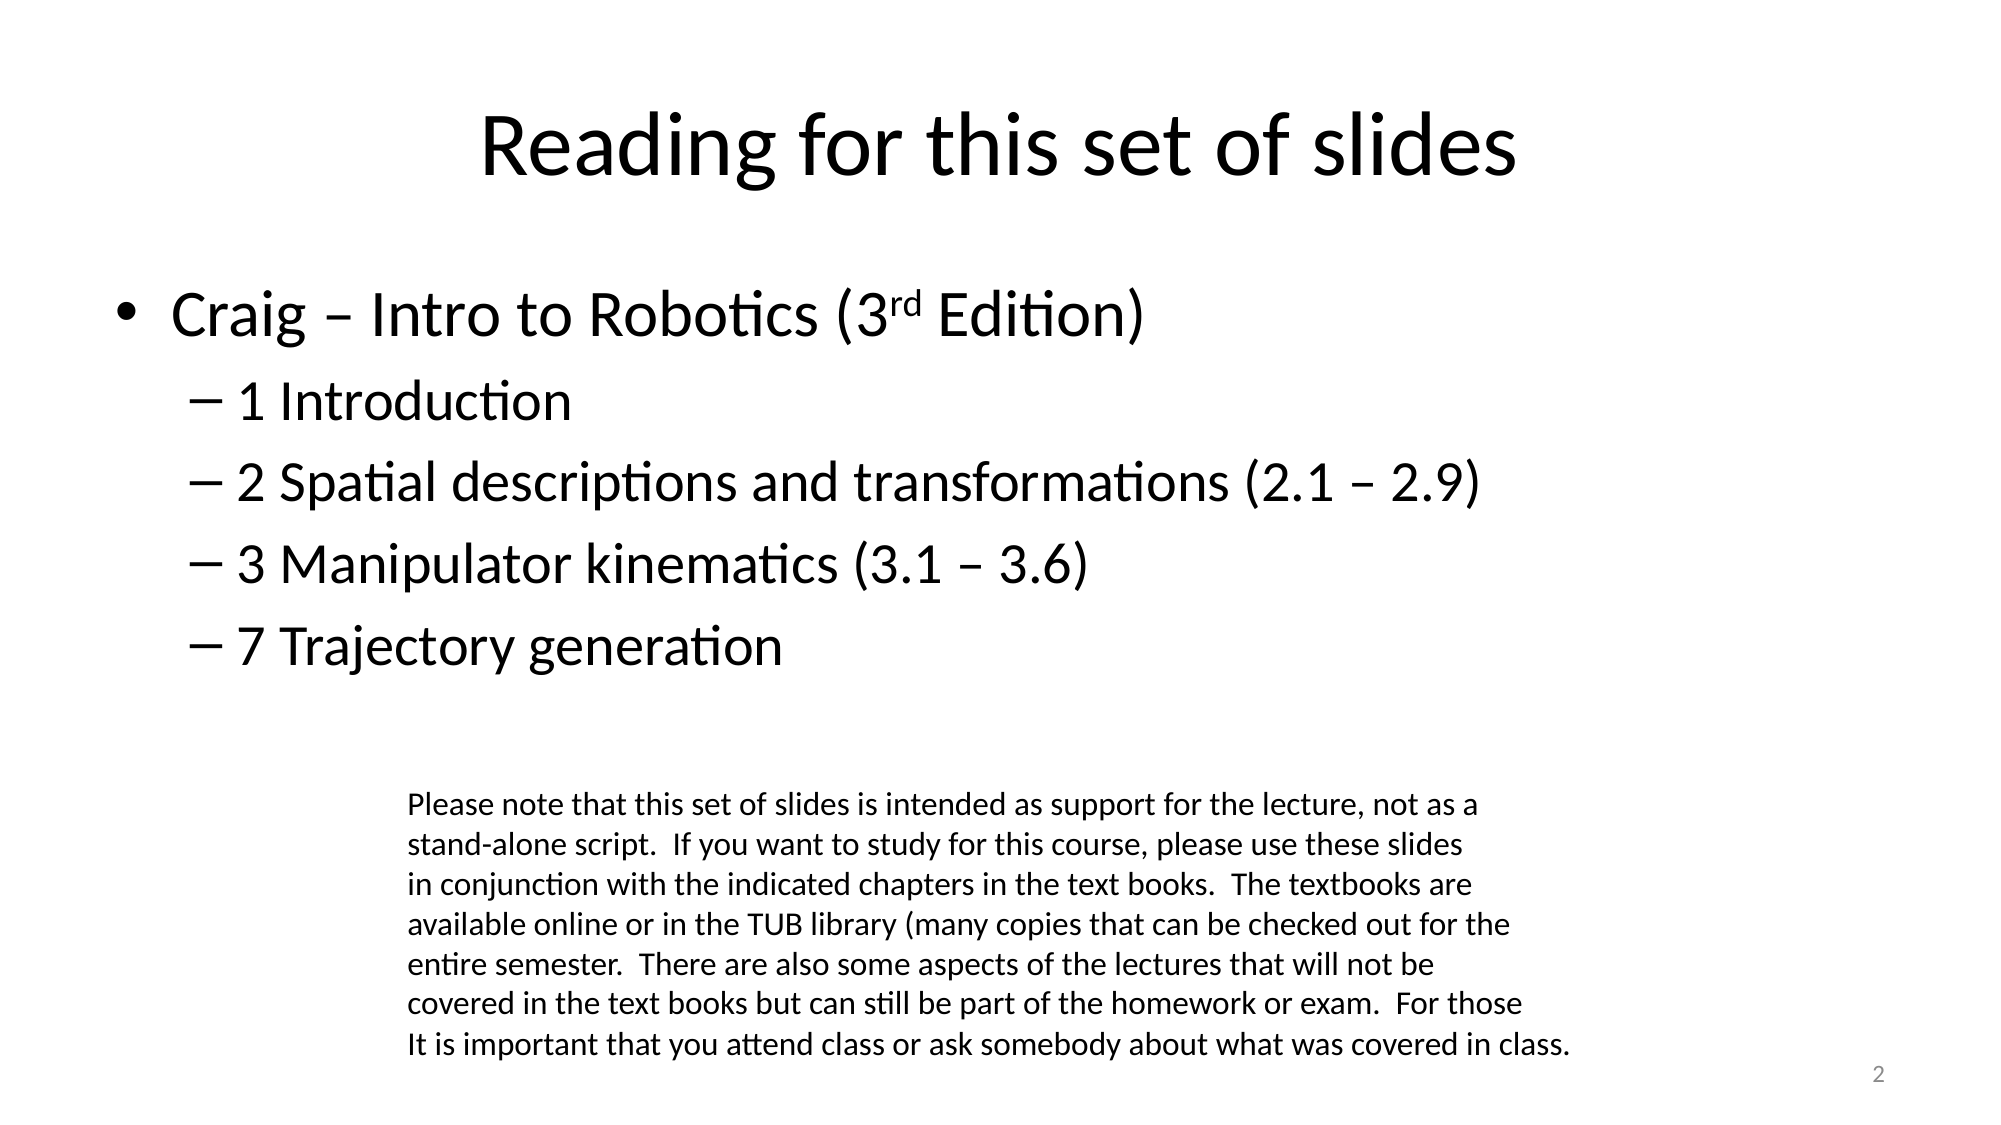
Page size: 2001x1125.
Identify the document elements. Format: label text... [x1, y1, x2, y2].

text_box Please note that this set of slides is intended as support for the lecture, not as a stand-alone script. If you want to study for this course, please use these slides in conjunction with the indicated chapters in the text books. The textbooks are available online or in the TUB library (many copies that can be checked out for the entire semester. There are also some aspects of the lectures that will not be covered in the text books but can still be part of the homework or exam. For those It is important that you attend class or ask somebody about what was covered in class. [392, 774, 1588, 1069]
list Craig – Intro to Robotics (3rd Edition) 1 Introduction 2 Spatial descriptions and transformations (2.1 – 2.9) 3 Manipulator kinematics (3.1 – 3.6) 7 Trajectory generation [99, 262, 1900, 1005]
slide_number 2 [1433, 1042, 1900, 1103]
title Reading for this set of slides [99, 45, 1900, 233]
